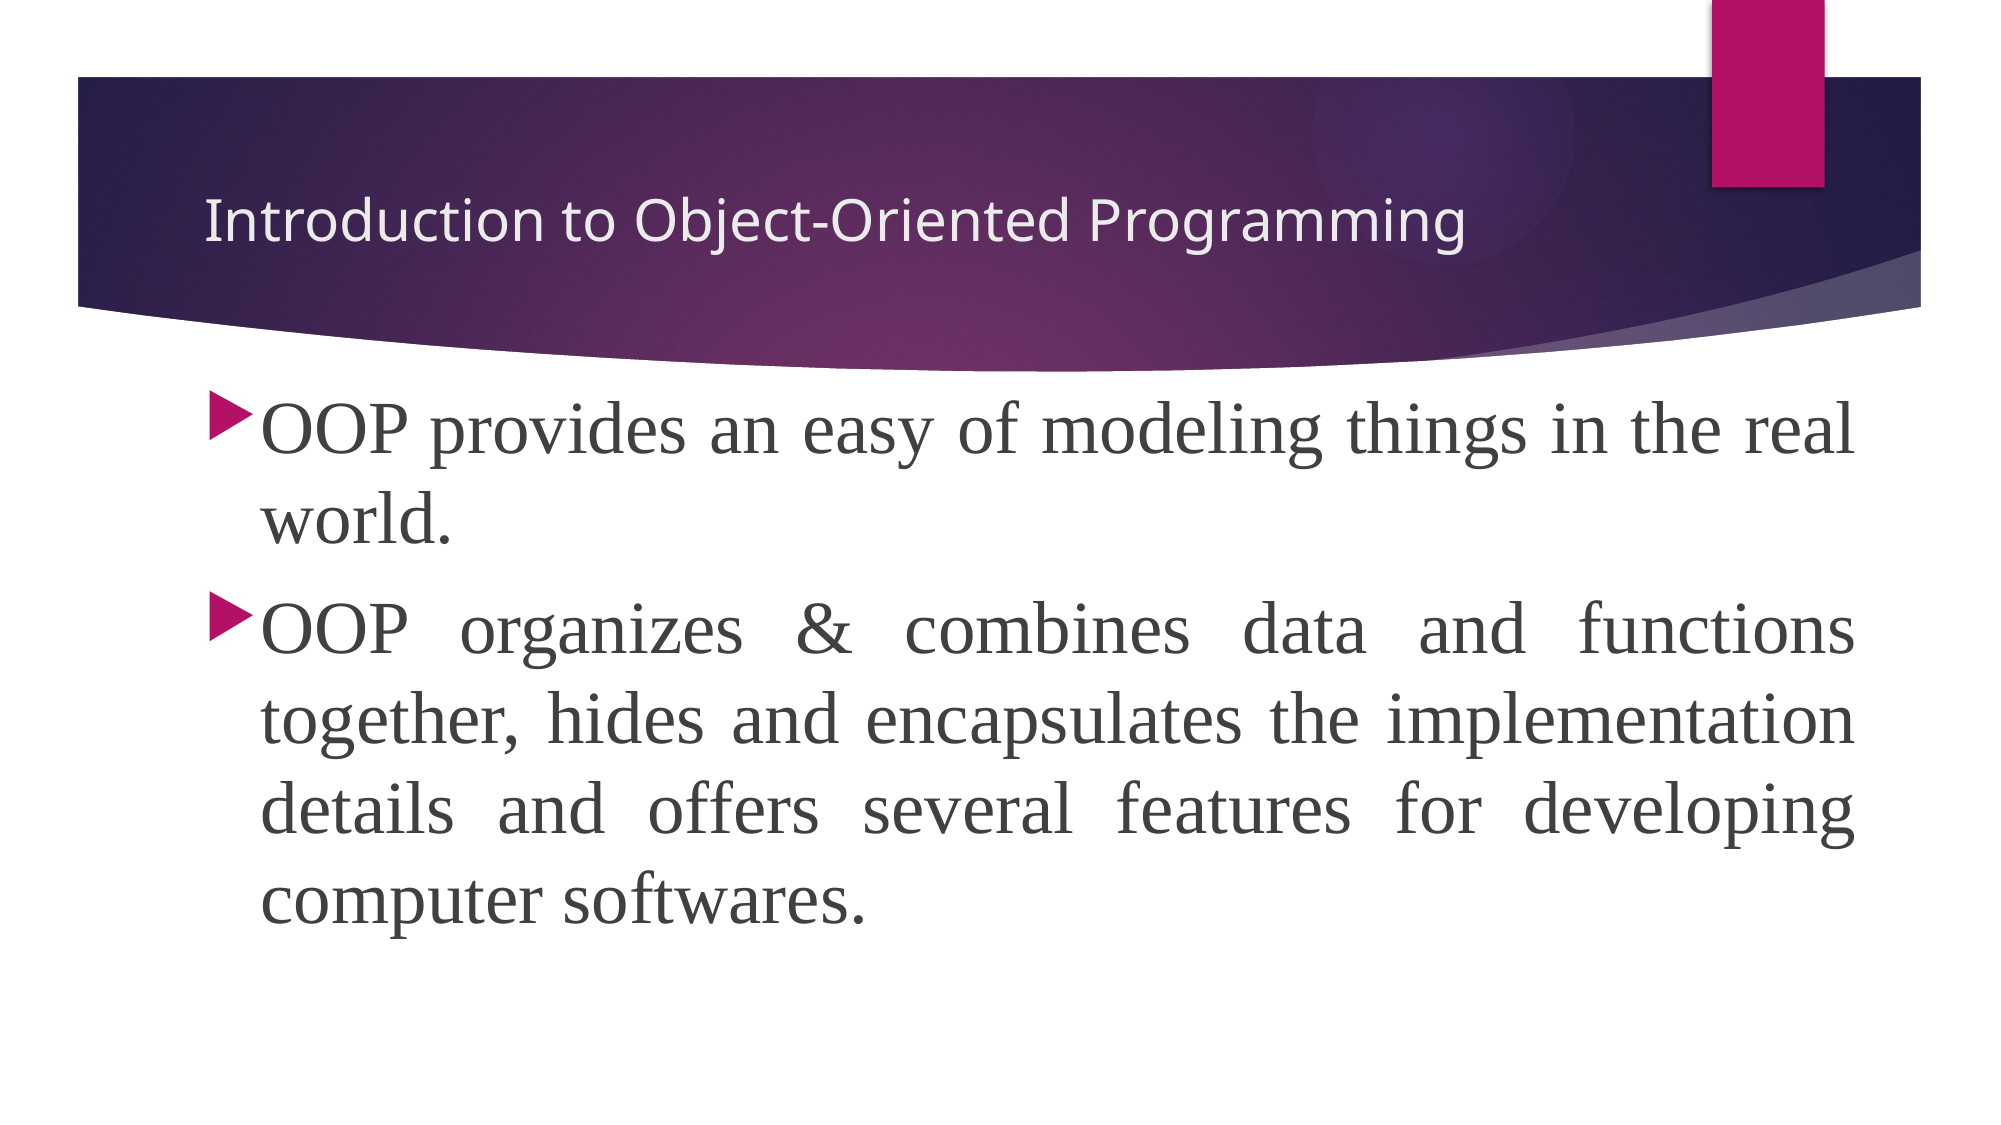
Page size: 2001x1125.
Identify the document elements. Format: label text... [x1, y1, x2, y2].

list OOP provides an easy of modeling things in the real world. OOP organizes & combines data and functions together, hides and encapsulates the implementation details and offers several features for developing computer softwares. [189, 370, 1873, 1096]
title Introduction to Object-Oriented Programming [189, 159, 1627, 276]
